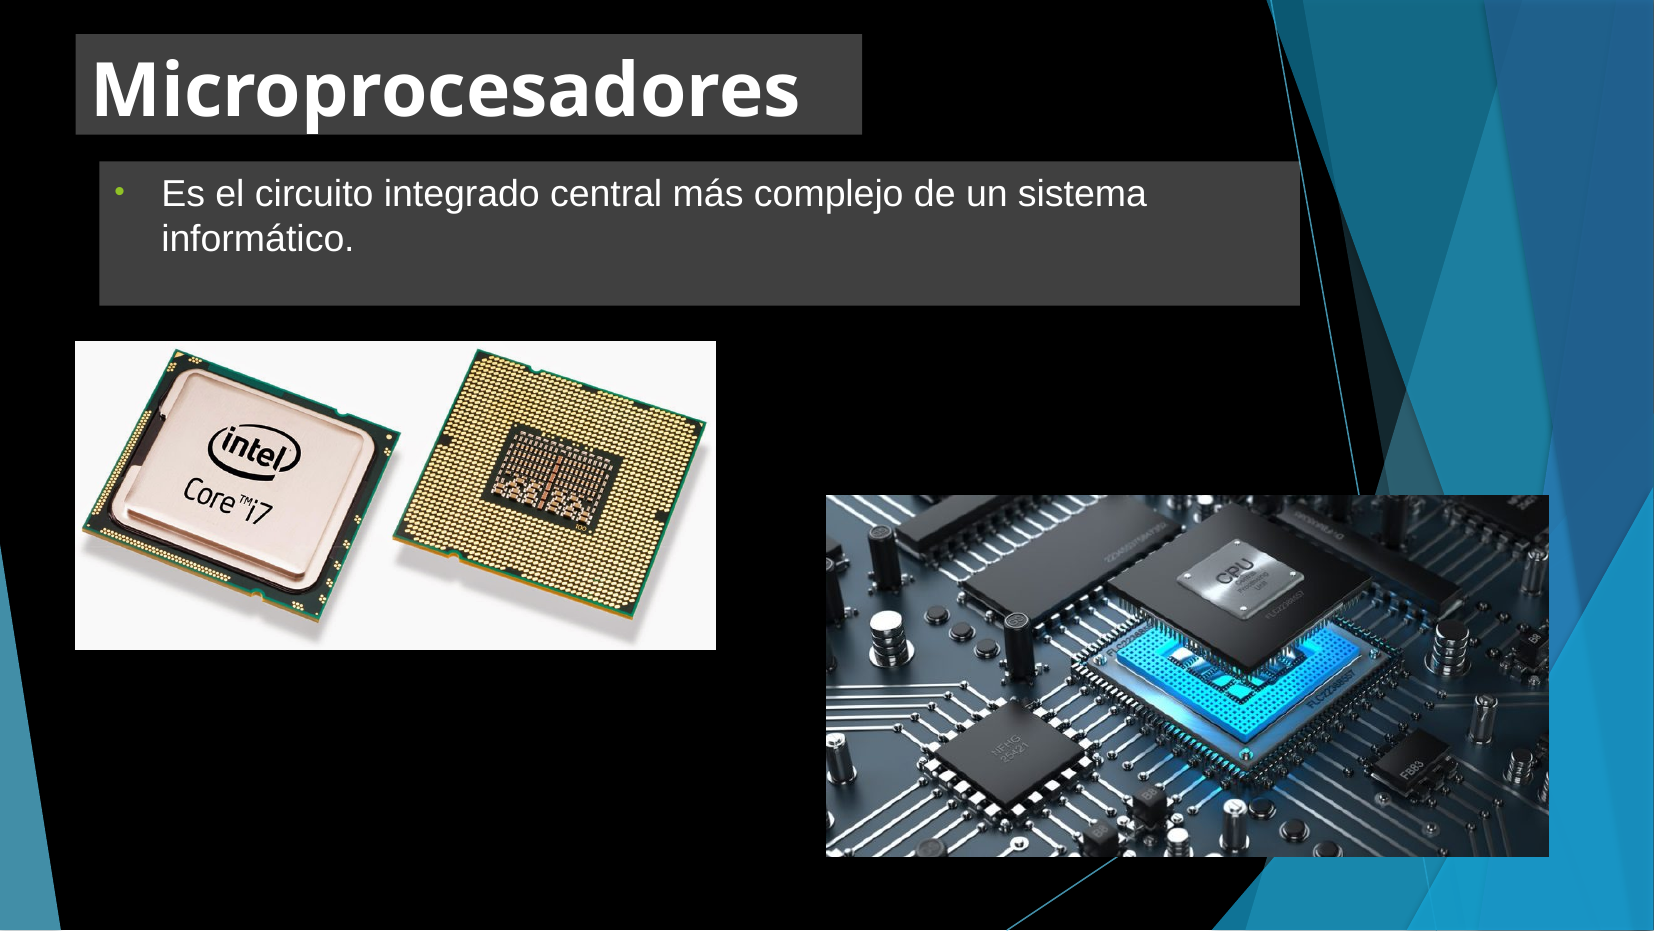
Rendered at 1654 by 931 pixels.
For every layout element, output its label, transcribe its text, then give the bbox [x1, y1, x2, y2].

text_box Es el circuito integrado central más complejo de un sistema informático. [99, 161, 1300, 306]
picture [826, 495, 1550, 858]
picture [75, 341, 716, 651]
text_box Microprocesadores [75, 34, 863, 135]
